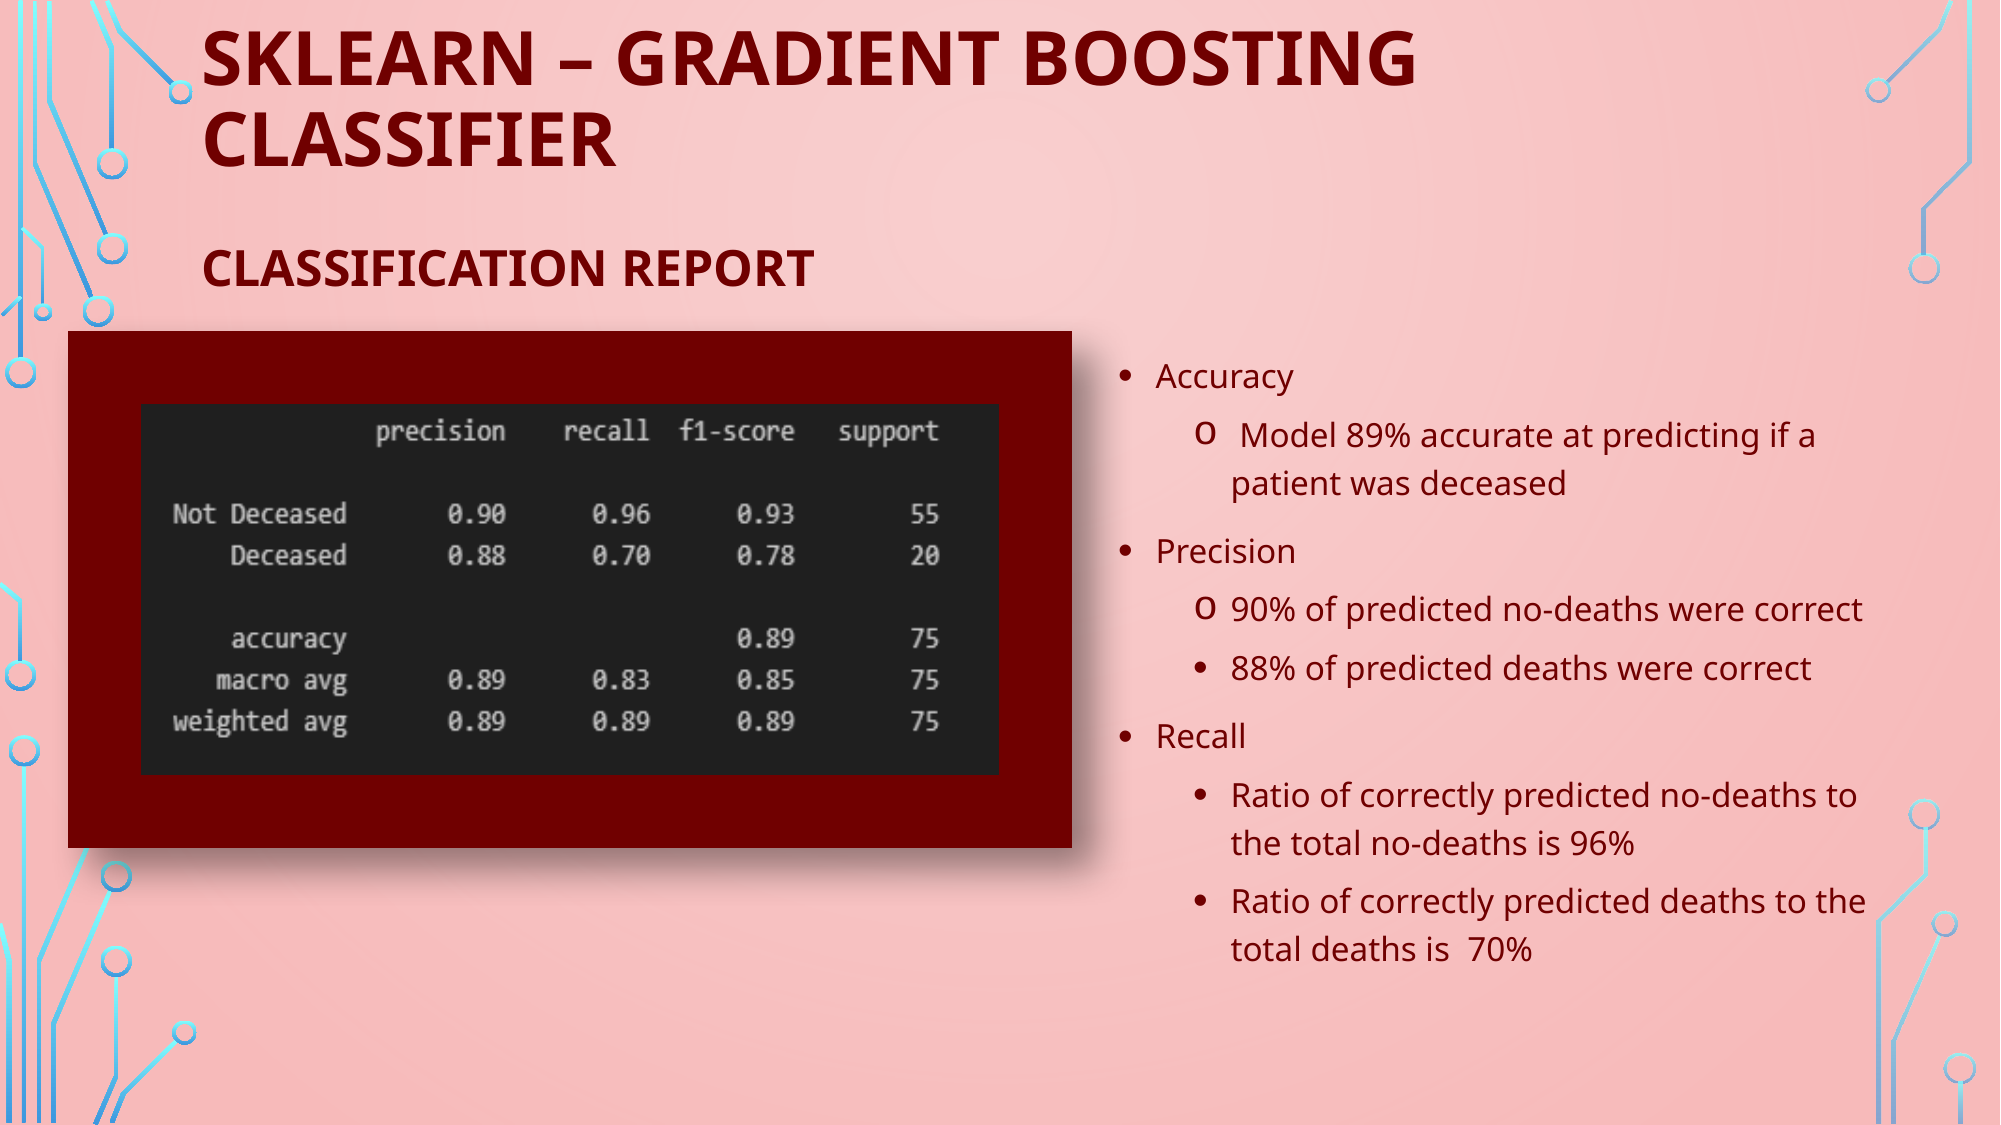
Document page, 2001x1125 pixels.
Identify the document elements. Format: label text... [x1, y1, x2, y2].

list Accuracy Model 89% accurate at predicting if a patient was deceased Precision 90% of predicted no-deaths were correct 88% of predicted deaths were correct Recall Ratio of correctly predicted no-deaths to the total no-deaths is 96% Ratio of correctly predicted deaths to the total deaths is 70% [1103, 339, 1903, 786]
title Sklearn – gradient boosting classifier [186, 34, 1812, 170]
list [140, 403, 1000, 776]
list Classification report [185, 169, 949, 305]
